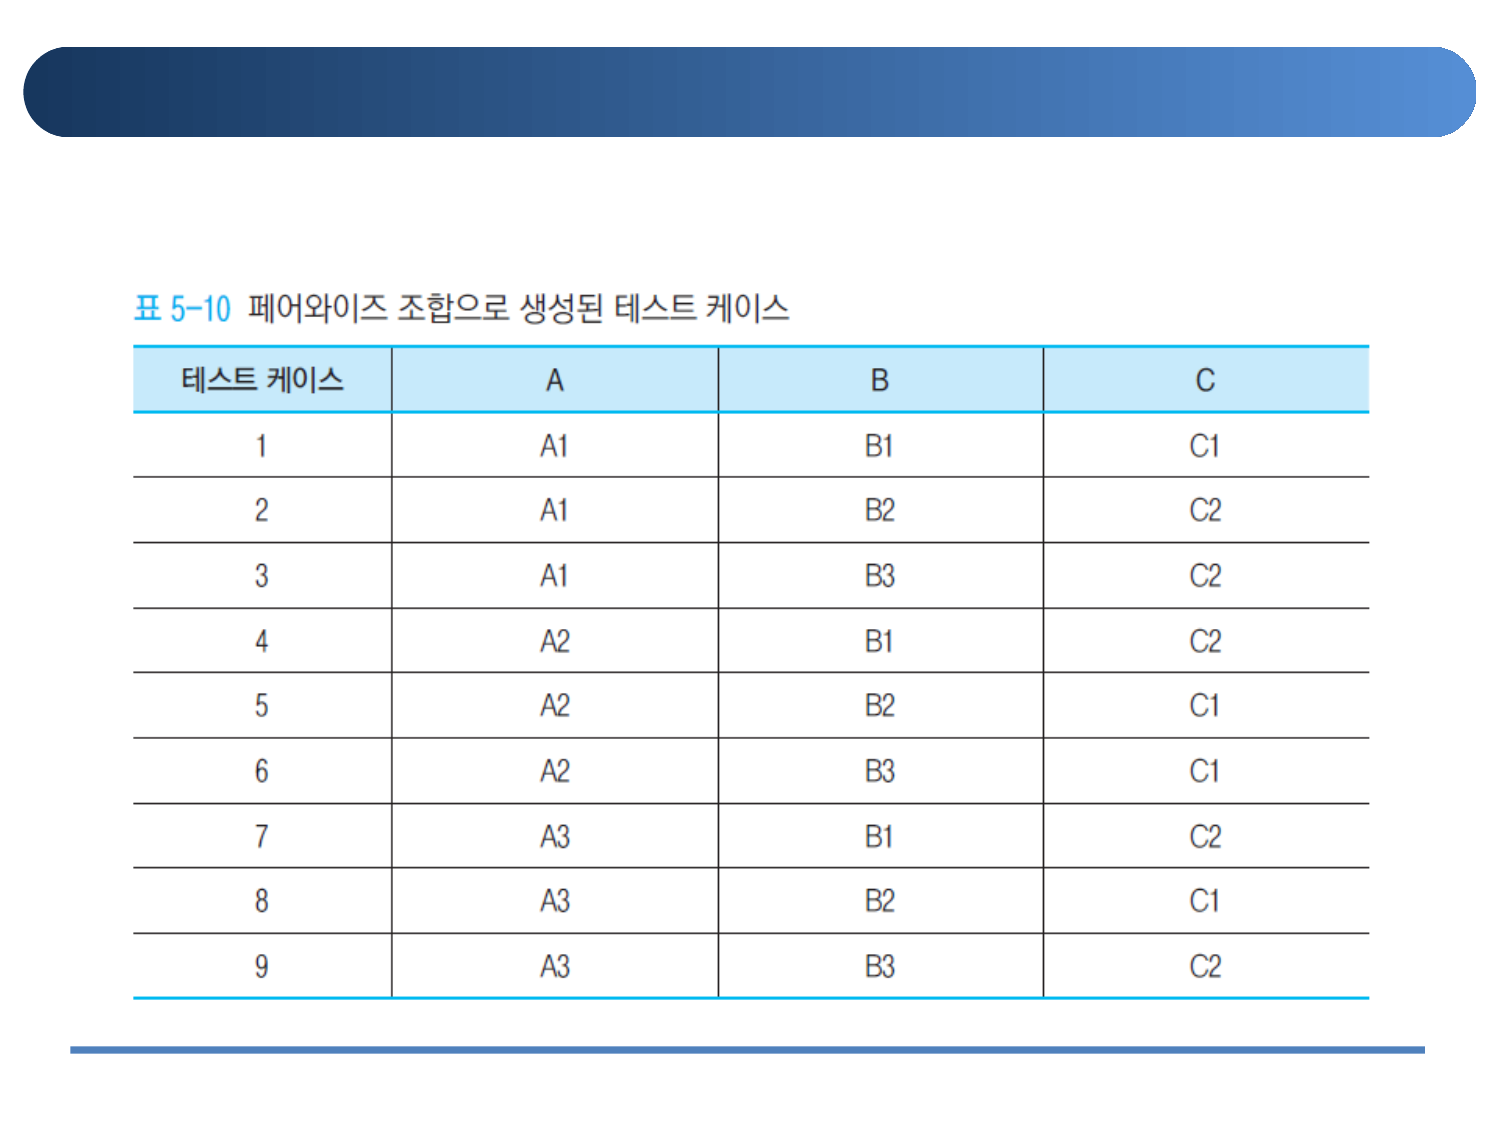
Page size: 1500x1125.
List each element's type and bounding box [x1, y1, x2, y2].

picture [106, 266, 1394, 1026]
